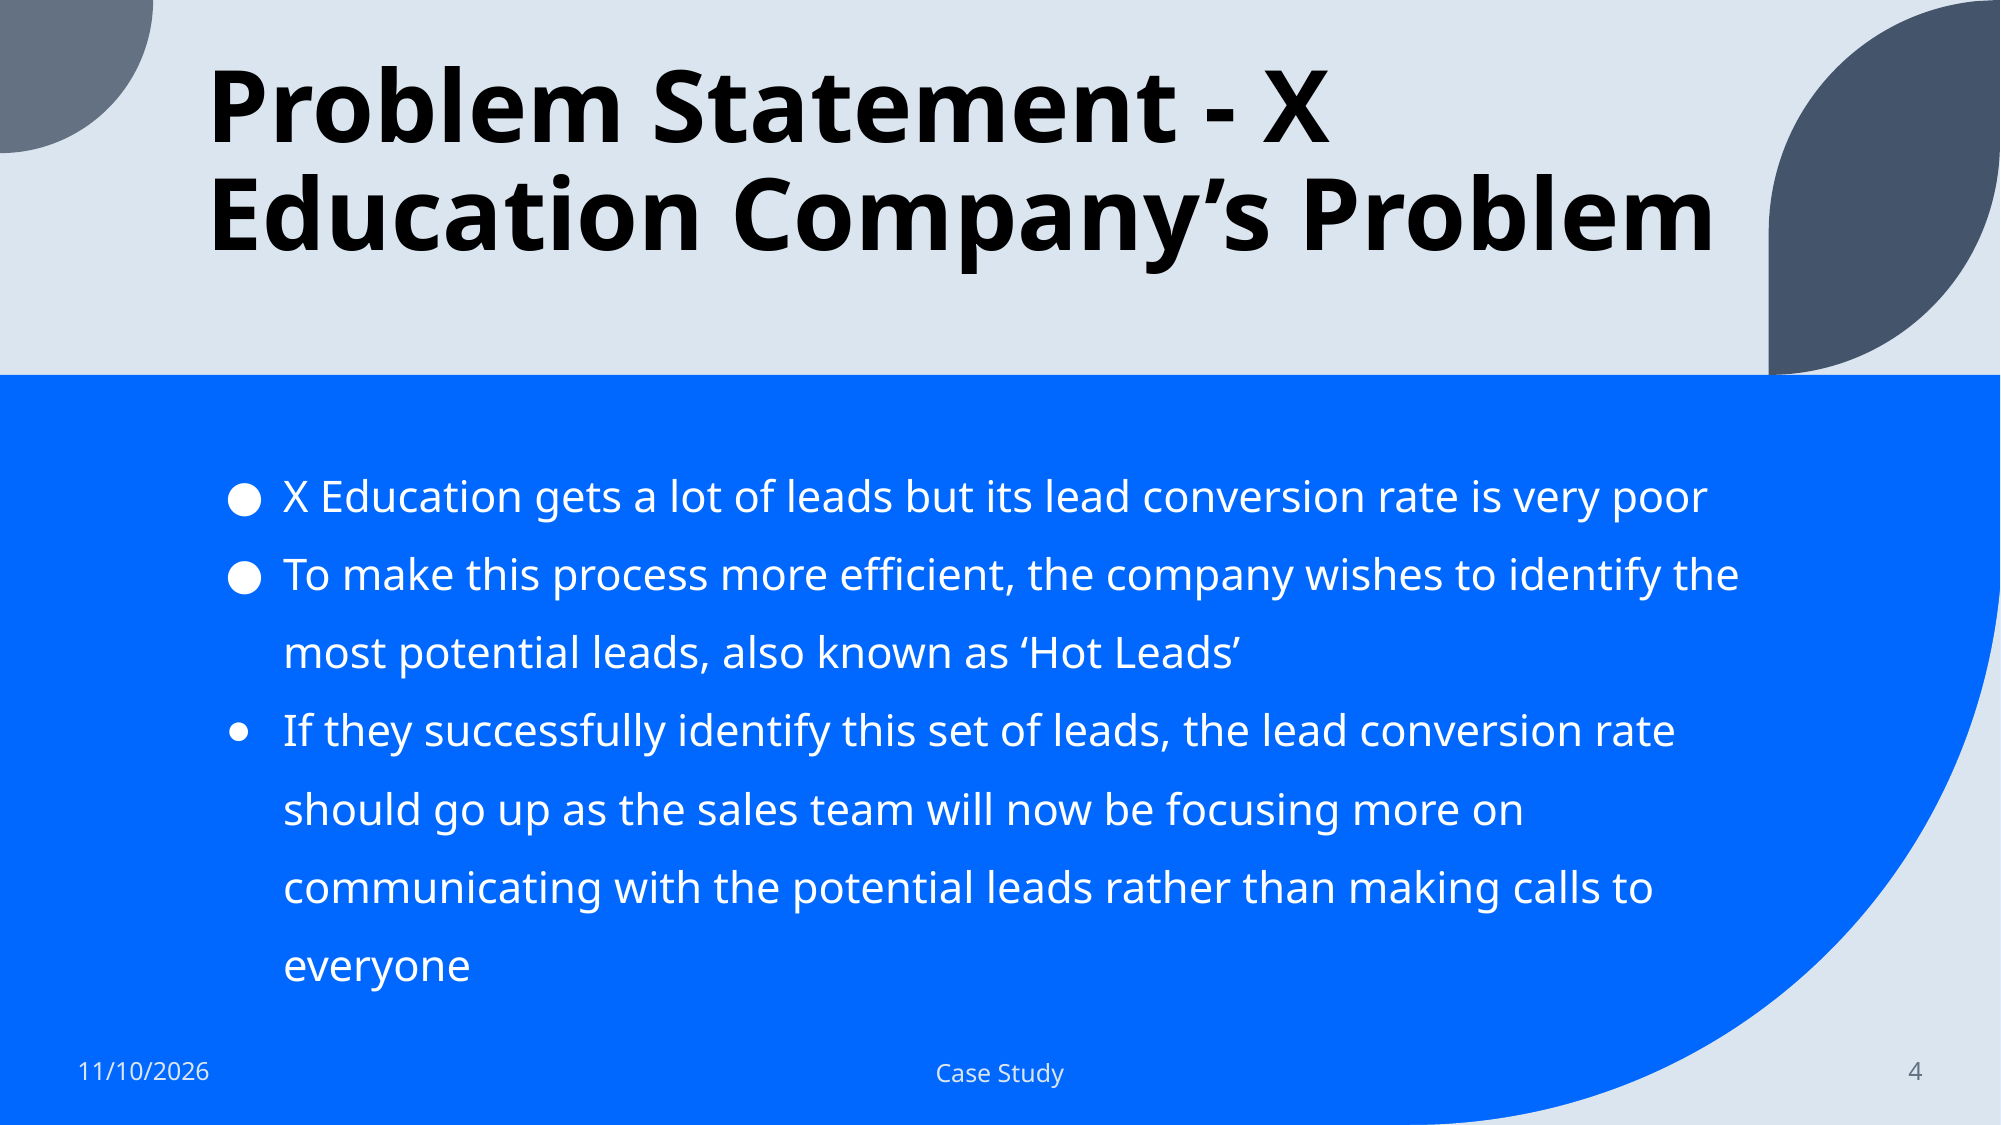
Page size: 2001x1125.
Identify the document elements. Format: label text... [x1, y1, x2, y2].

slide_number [62, 1042, 513, 1103]
footer Case Study [662, 1042, 1338, 1103]
title Problem Statement - X Education Company’s Problem [191, 62, 1796, 280]
slide_number 4 [1674, 1042, 1938, 1103]
list X Education gets a lot of leads but its lead conversion rate is very poor To make this process more efficient, the company wishes to identify the most potential leads, also known as ‘Hot Leads’ If they successfully identify this set of leads, the lead conversion rate should go up as the sales team will now be focusing more on communicating with the potential leads rather than making calls to everyone [191, 435, 1796, 999]
